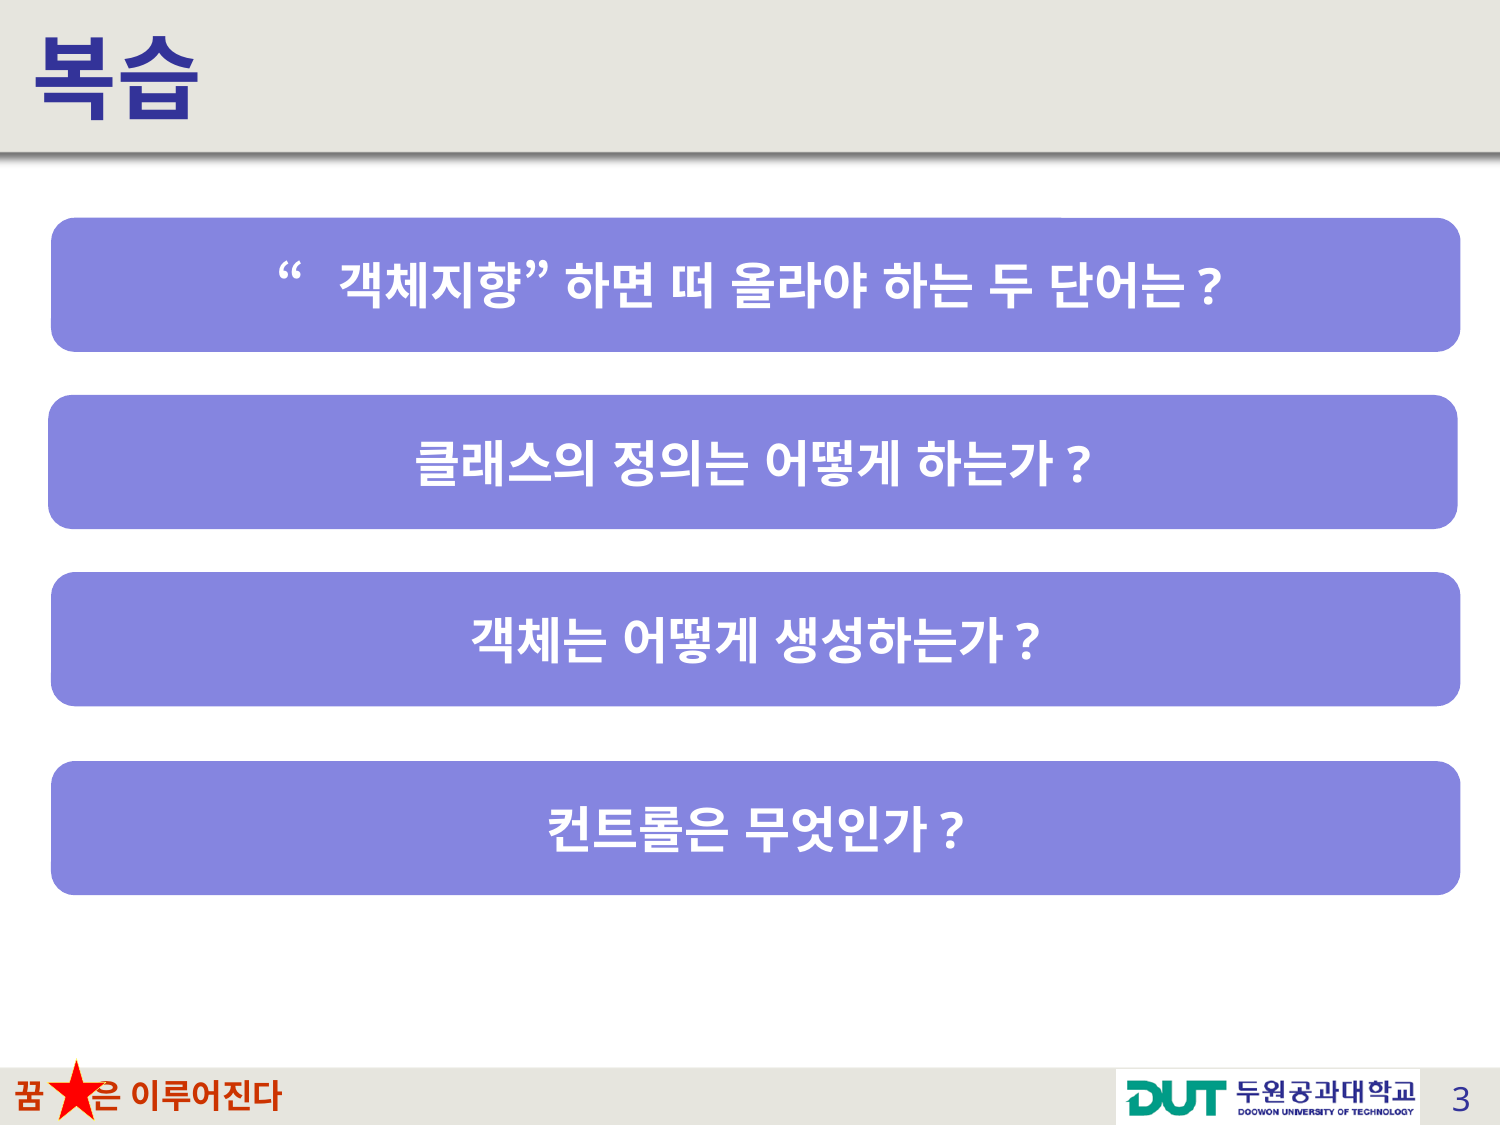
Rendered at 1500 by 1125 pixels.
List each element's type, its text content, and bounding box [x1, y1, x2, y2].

text_box “객체지향” 하면 떠 올라야 하는 두 단어는? [50, 217, 1461, 352]
text_box 컨트롤은 무엇인가? [50, 761, 1461, 896]
text_box 객체는 어떻게 생성하는가? [50, 572, 1461, 707]
title 복습 [17, 8, 1483, 142]
picture [0, 0, 1500, 173]
picture [0, 1066, 1500, 1125]
picture [100, 1085, 113, 1090]
text_box 클래스의 정의는 어떻게 하는가? [48, 394, 1458, 530]
